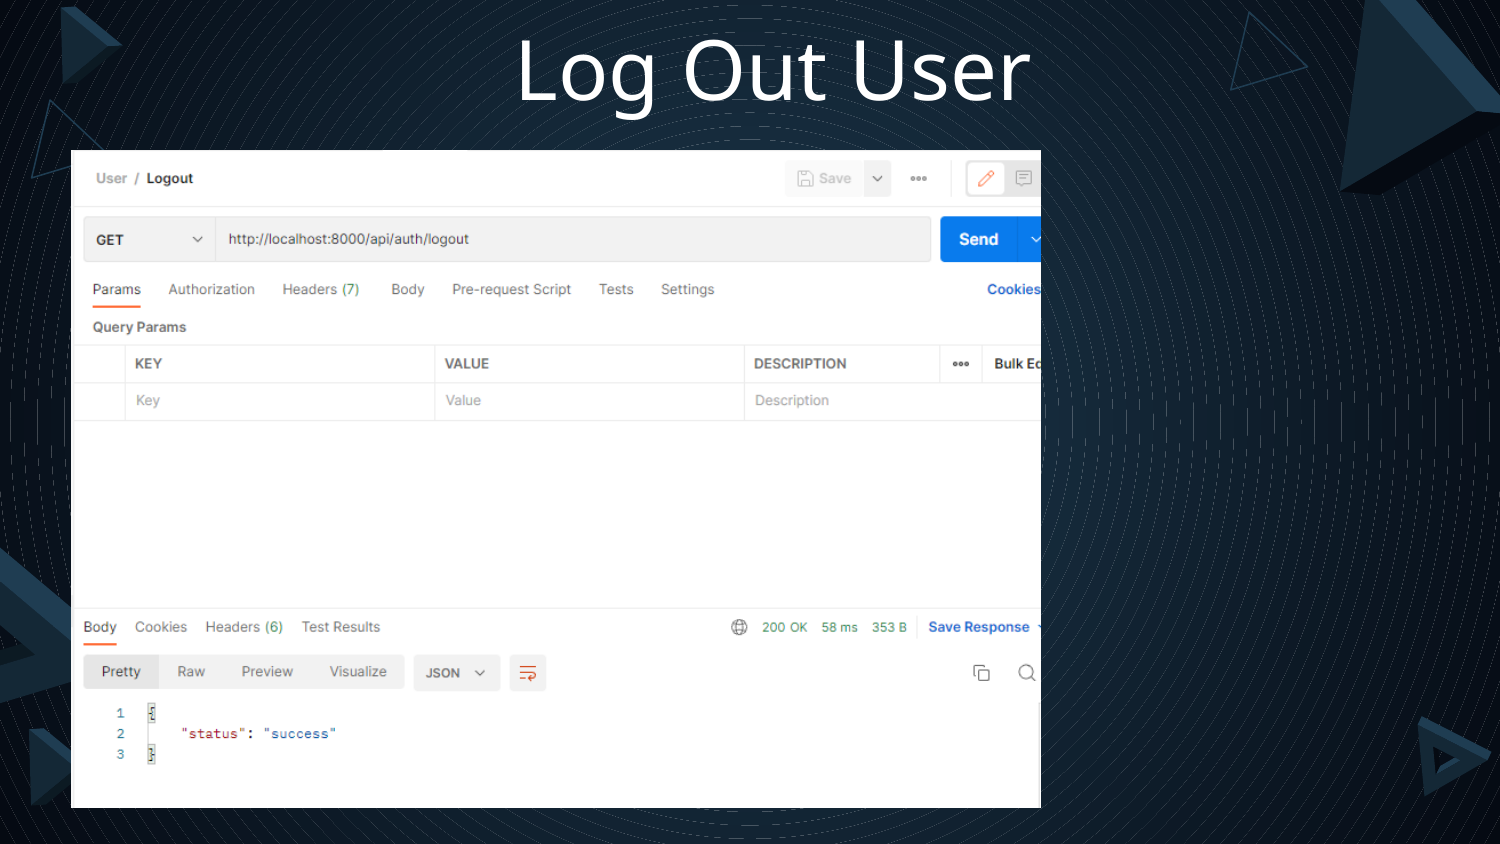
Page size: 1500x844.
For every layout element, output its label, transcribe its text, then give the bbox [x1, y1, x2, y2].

picture [71, 150, 1042, 808]
title Log Out User [140, 43, 1407, 92]
